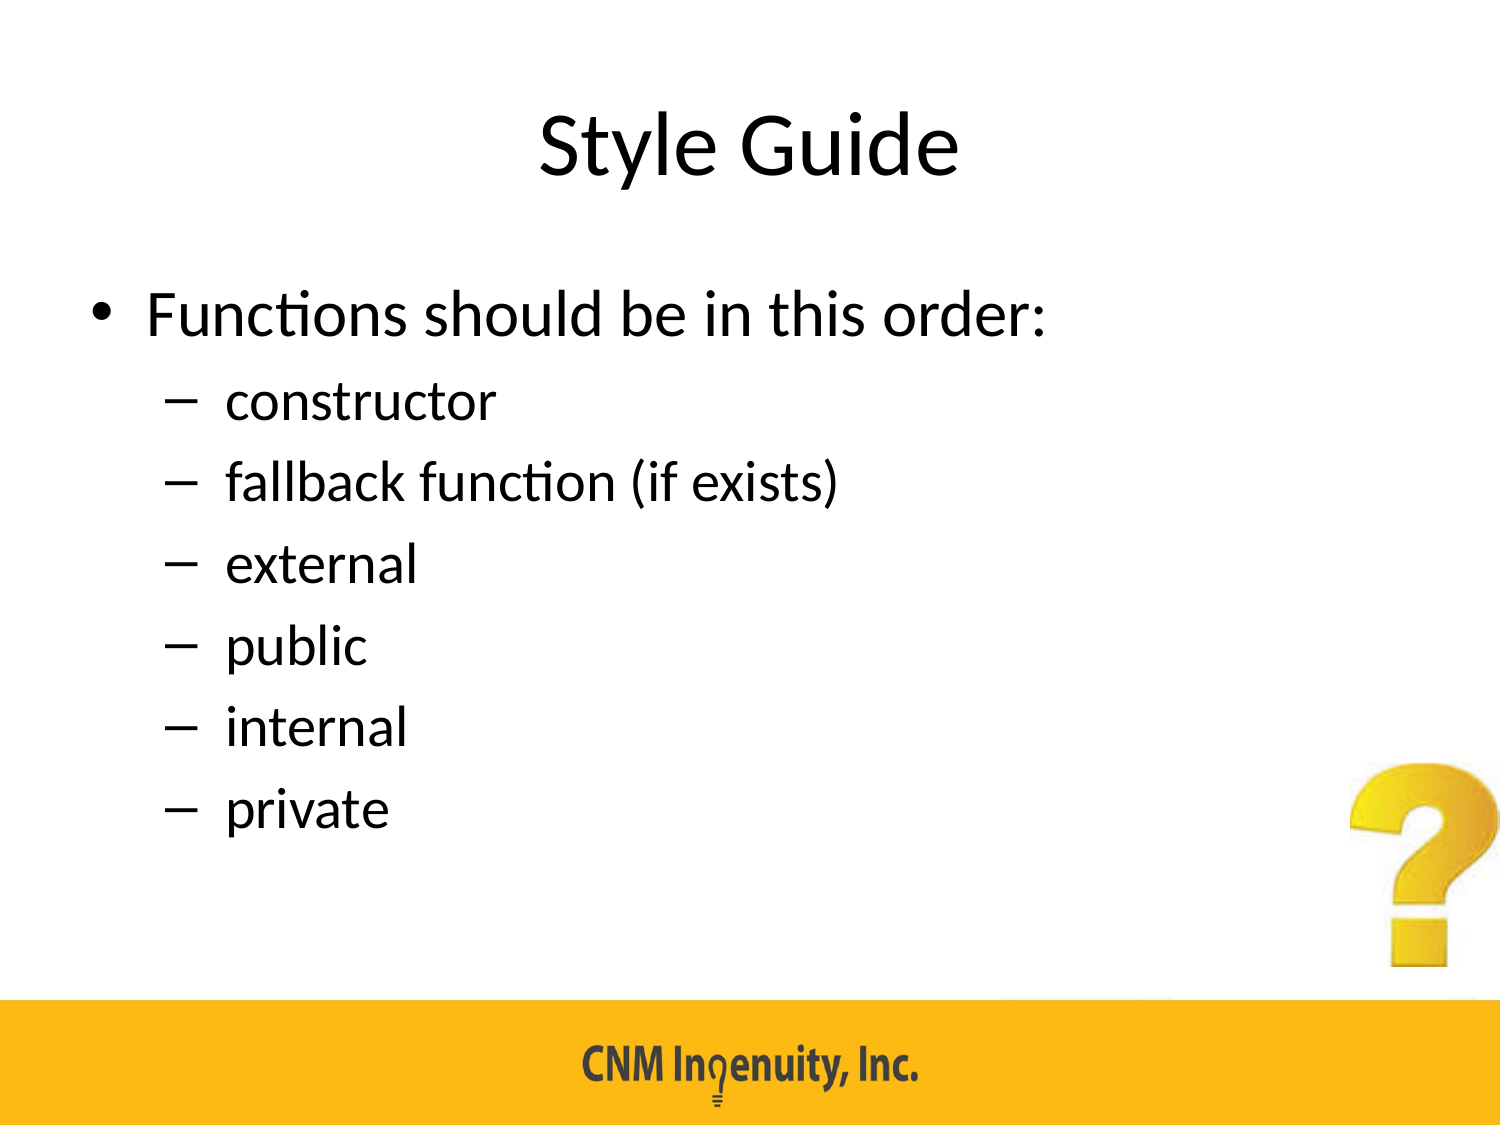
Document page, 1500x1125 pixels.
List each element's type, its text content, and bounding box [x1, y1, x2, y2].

list Functions should be in this order: constructor fallback function (if exists) external public internal private [75, 262, 1425, 1005]
title Style Guide [75, 45, 1425, 233]
picture [1349, 762, 1500, 967]
picture [0, 997, 1500, 1125]
